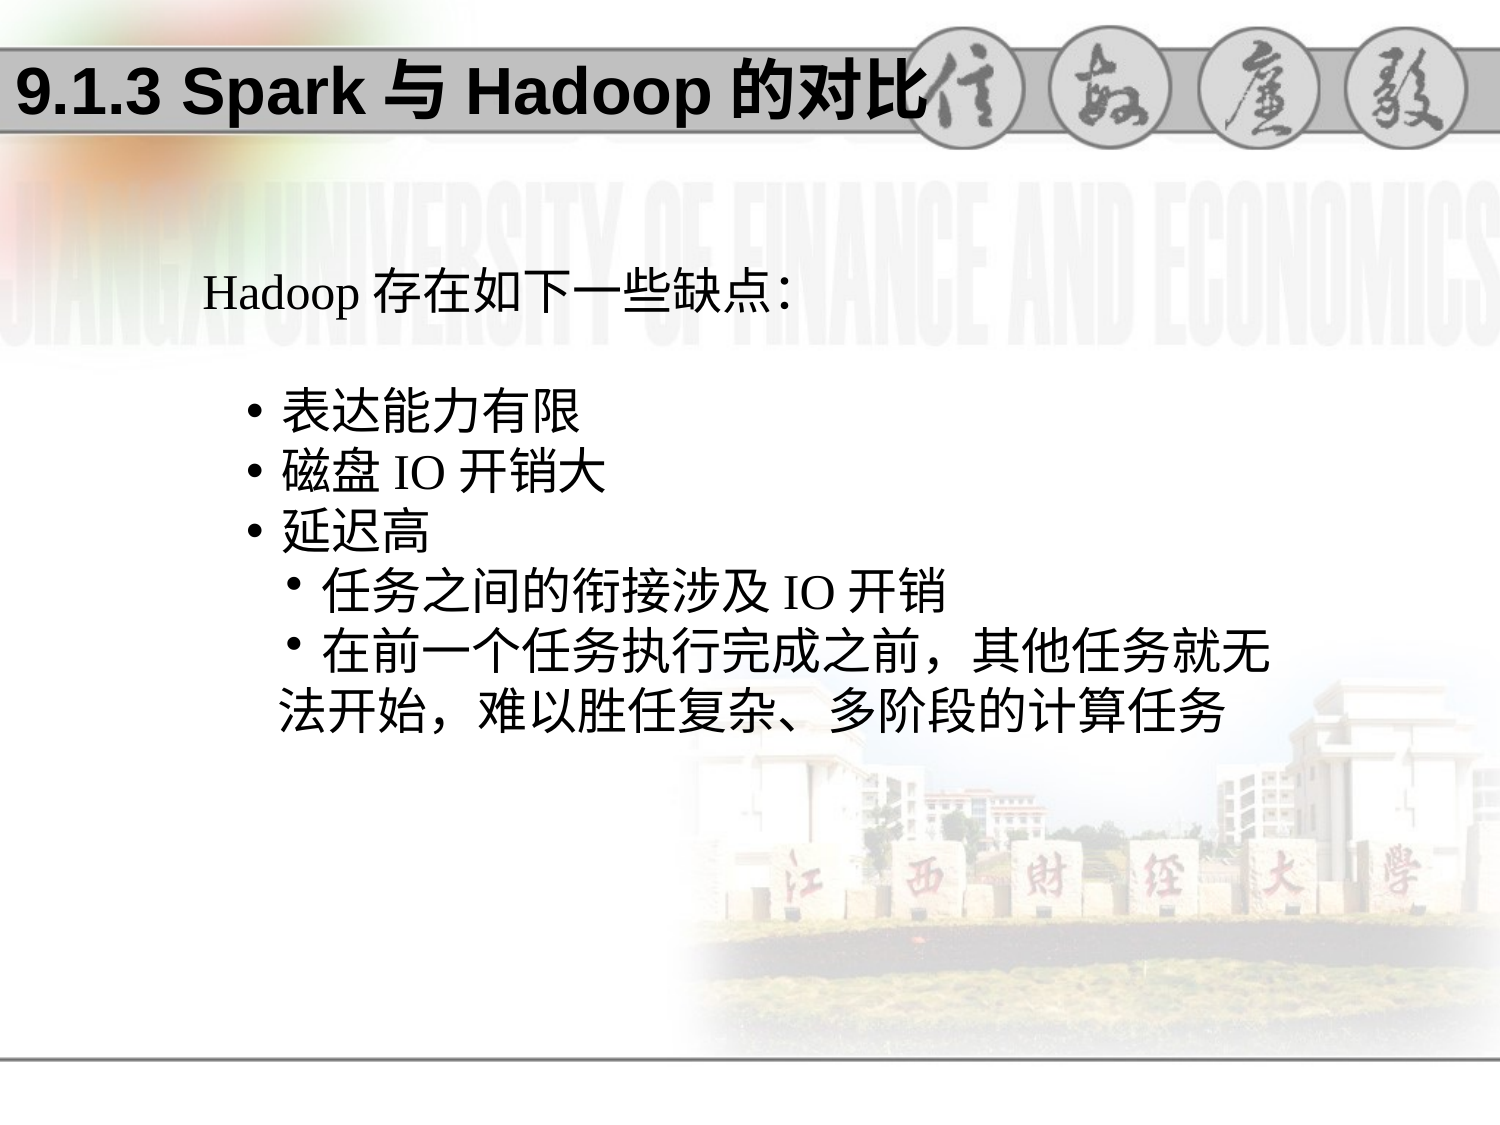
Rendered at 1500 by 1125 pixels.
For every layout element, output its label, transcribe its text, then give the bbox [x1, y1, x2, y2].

picture [0, 0, 1500, 1125]
title 9.1.3 Spark与Hadoop的对比 [0, 50, 1013, 125]
text_box Hadoop存在如下一些缺点： 表达能力有限 磁盘IO开销大 延迟高 任务之间的衔接涉及IO开销 在前一个任务执行完成之前，其他任务就无法开始，难以胜任复杂、多阶段的计算任务 [187, 252, 1313, 748]
